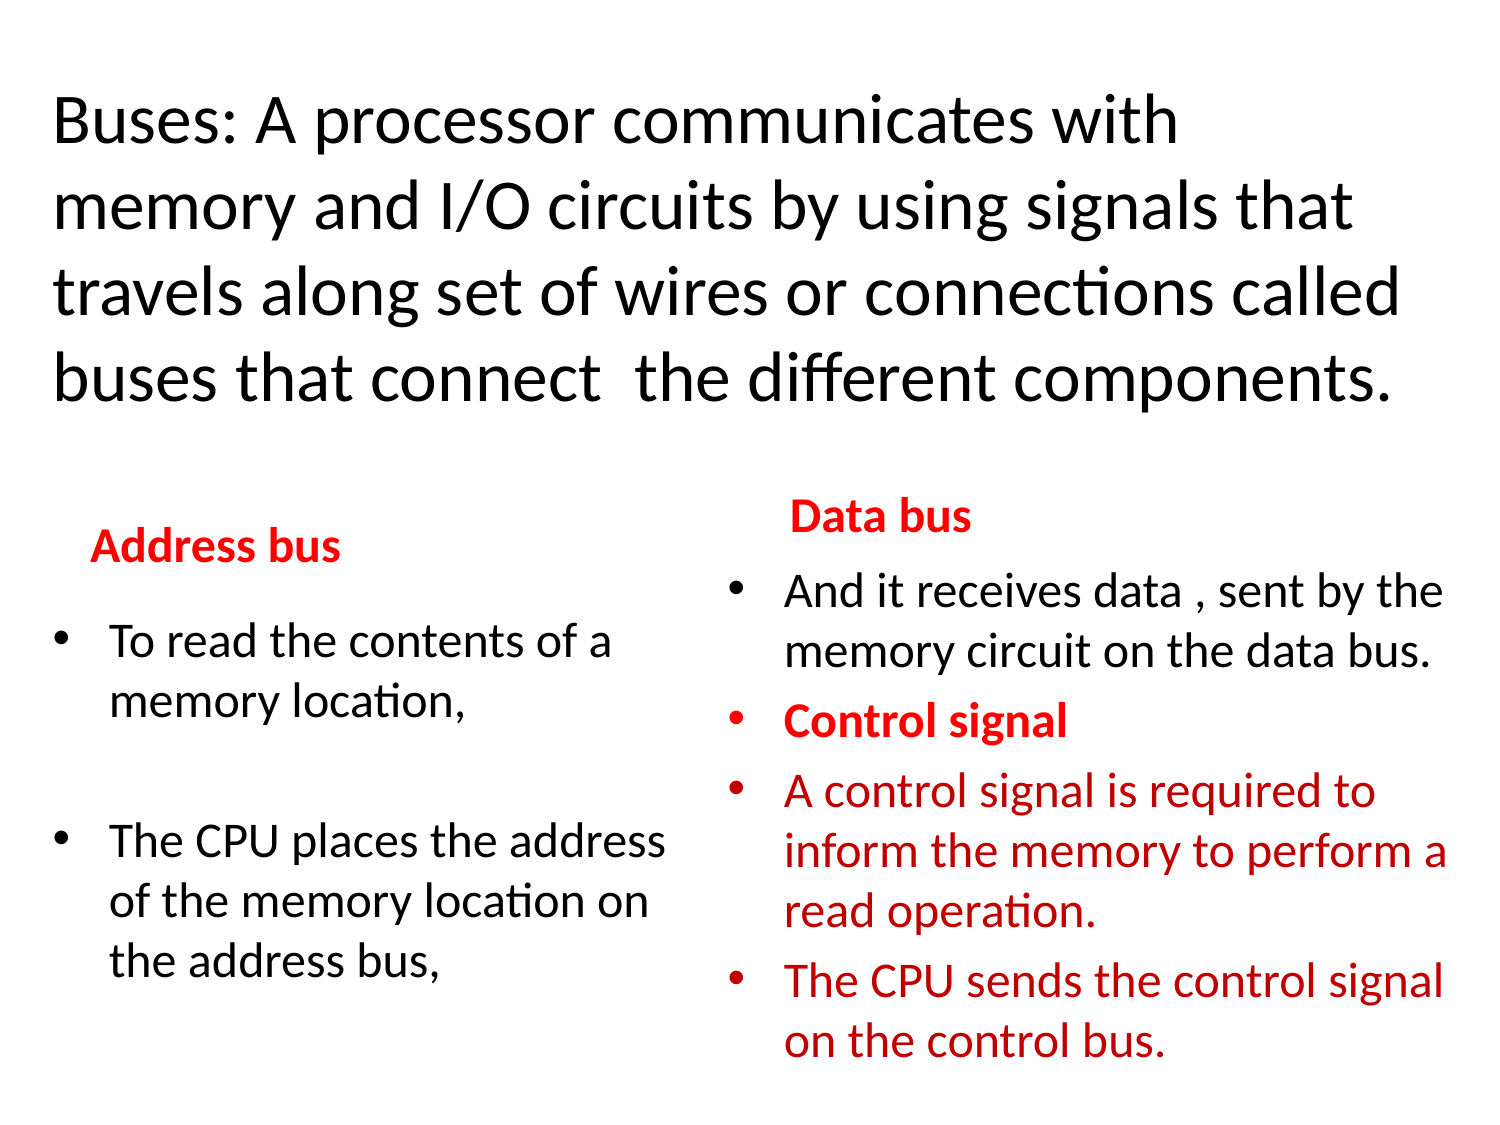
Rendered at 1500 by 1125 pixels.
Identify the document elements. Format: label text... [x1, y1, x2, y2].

title Buses: A processor communicates with memory and I/O circuits by using signals that travels along set of wires or connections called buses that connect the different components. [37, 24, 1425, 463]
list To read the contents of a memory location, The CPU places the address of the memory location on the address bus, [37, 600, 712, 1075]
list And it receives data , sent by the memory circuit on the data bus. Control signal A control signal is required to inform the memory to perform a read operation. The CPU sends the control signal on the control bus. [712, 549, 1500, 1125]
list Data bus [774, 474, 1438, 549]
list Address bus [75, 474, 738, 580]
